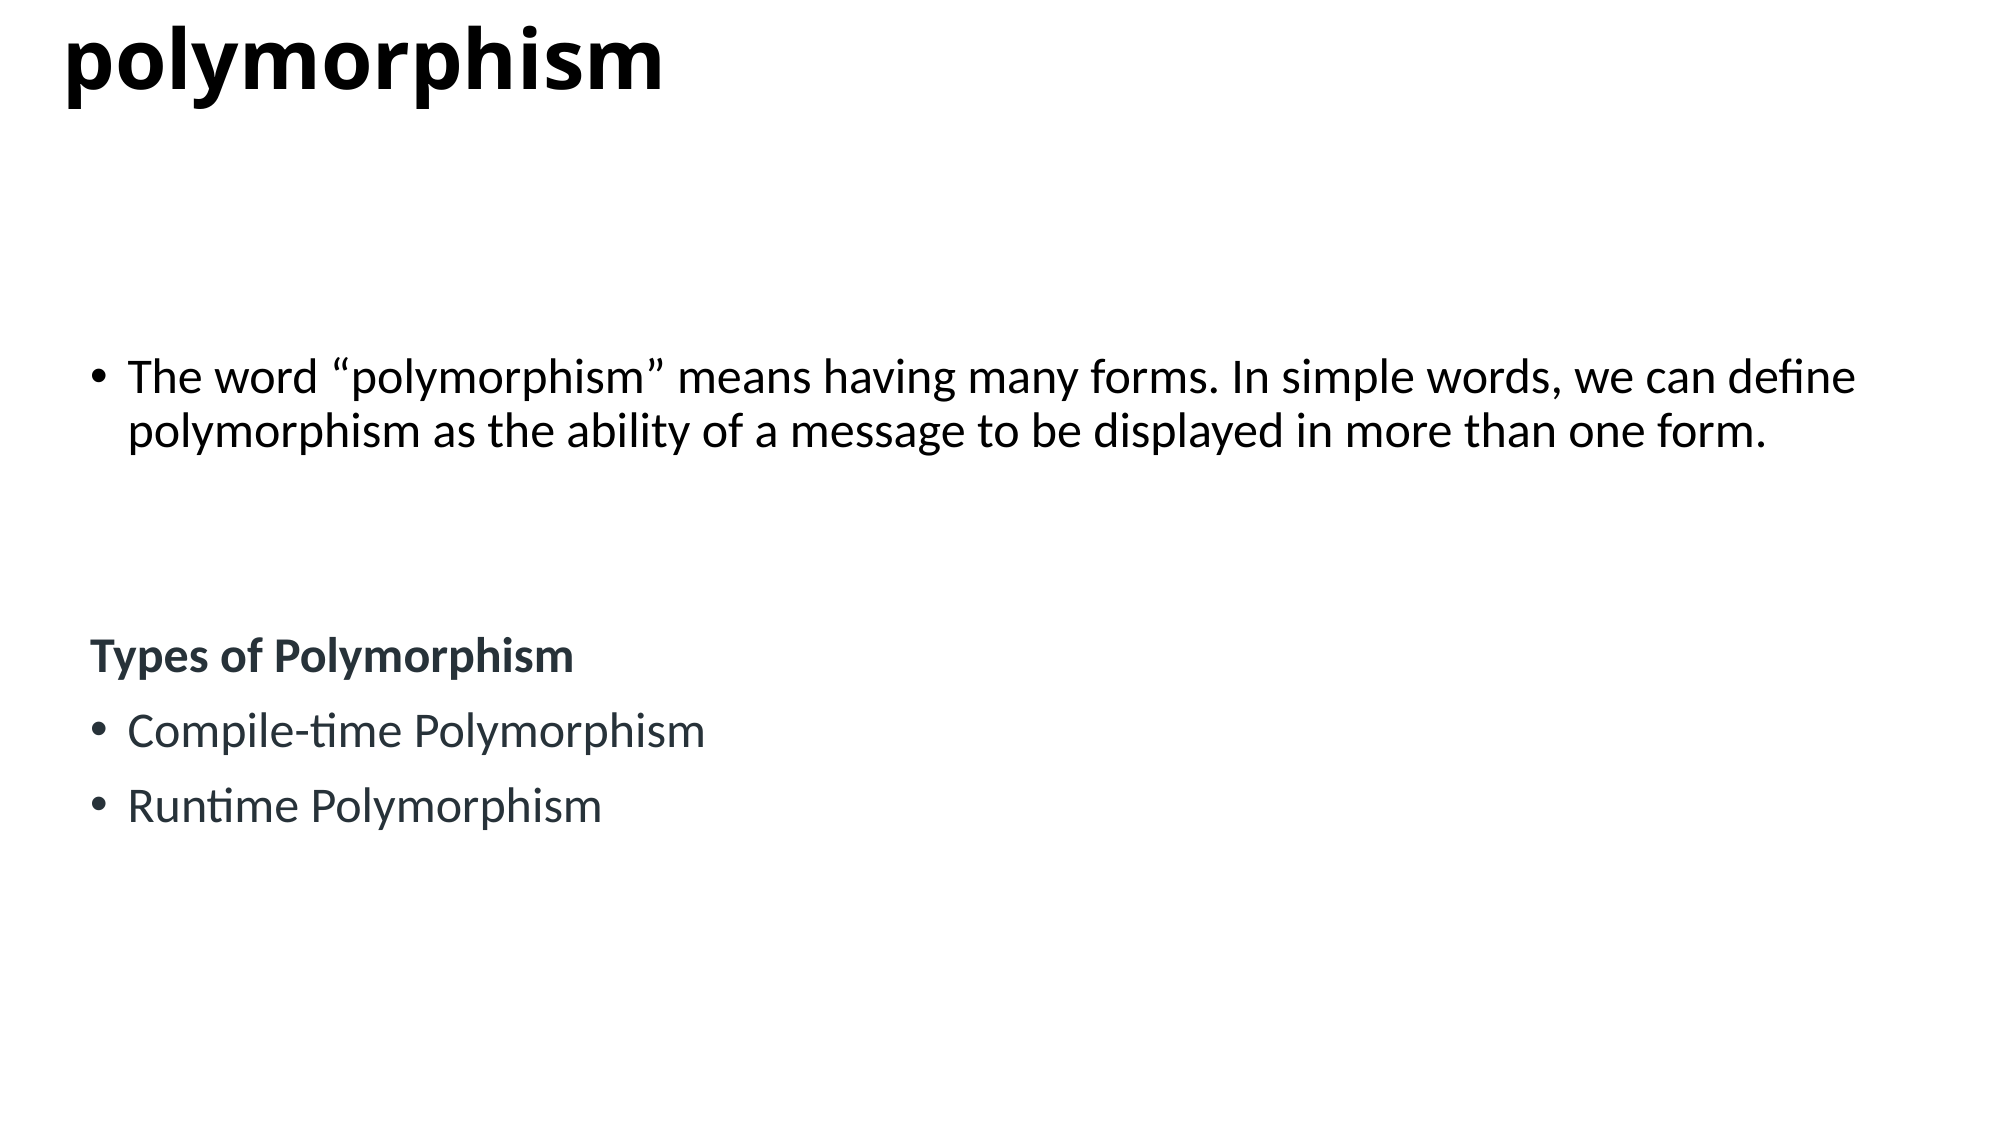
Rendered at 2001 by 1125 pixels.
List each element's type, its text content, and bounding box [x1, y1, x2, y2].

title polymorphism [47, 0, 1865, 126]
list The word “polymorphism” means having many forms. In simple words, we can define polymorphism as the ability of a message to be displayed in more than one form. Types of Polymorphism Compile-time Polymorphism Runtime Polymorphism [75, 262, 1929, 1110]
